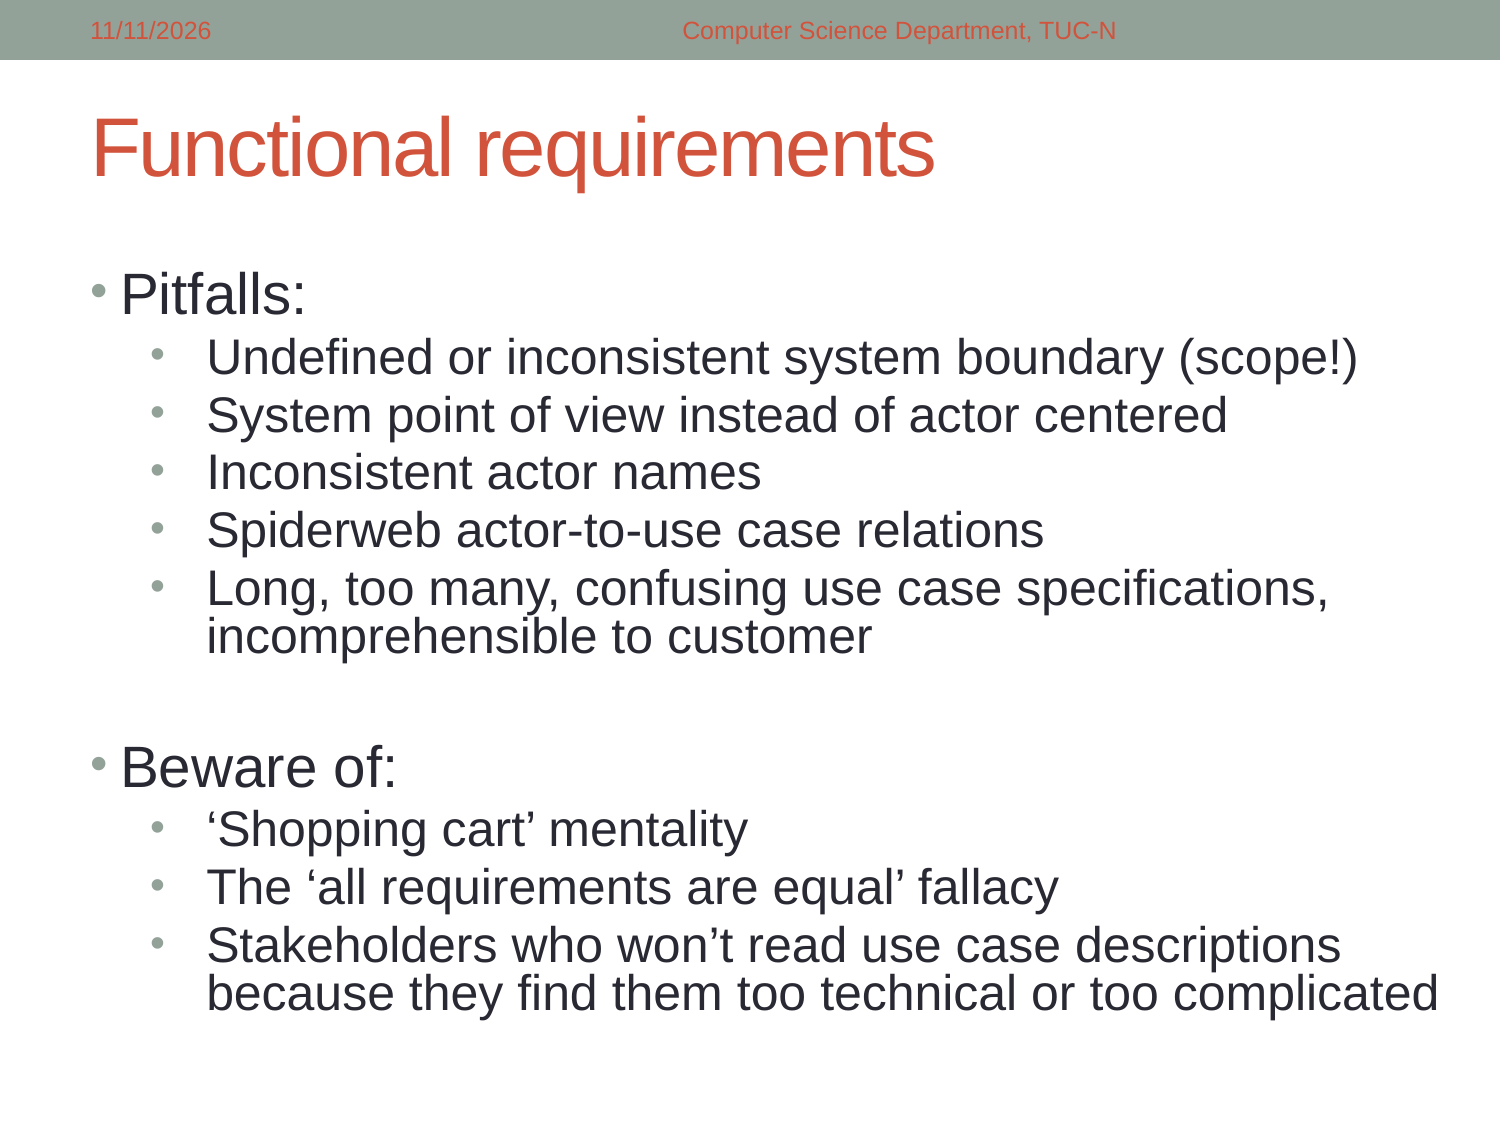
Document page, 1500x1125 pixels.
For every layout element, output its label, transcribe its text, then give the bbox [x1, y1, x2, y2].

list Pitfalls: Undefined or inconsistent system boundary (scope!) System point of view instead of actor centered Inconsistent actor names Spiderweb actor-to-use case relations Long, too many, confusing use case specifications, incomprehensible to customer Beware of: ‘Shopping cart’ mentality The ‘all requirements are equal’ fallacy Stakeholders who won’t read use case descriptions because they find them too technical or too complicated [75, 262, 1471, 1063]
footer Computer Science Department, TUC-N [562, 3, 1238, 57]
title Functional requirements [75, 62, 1425, 225]
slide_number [75, 3, 550, 57]
